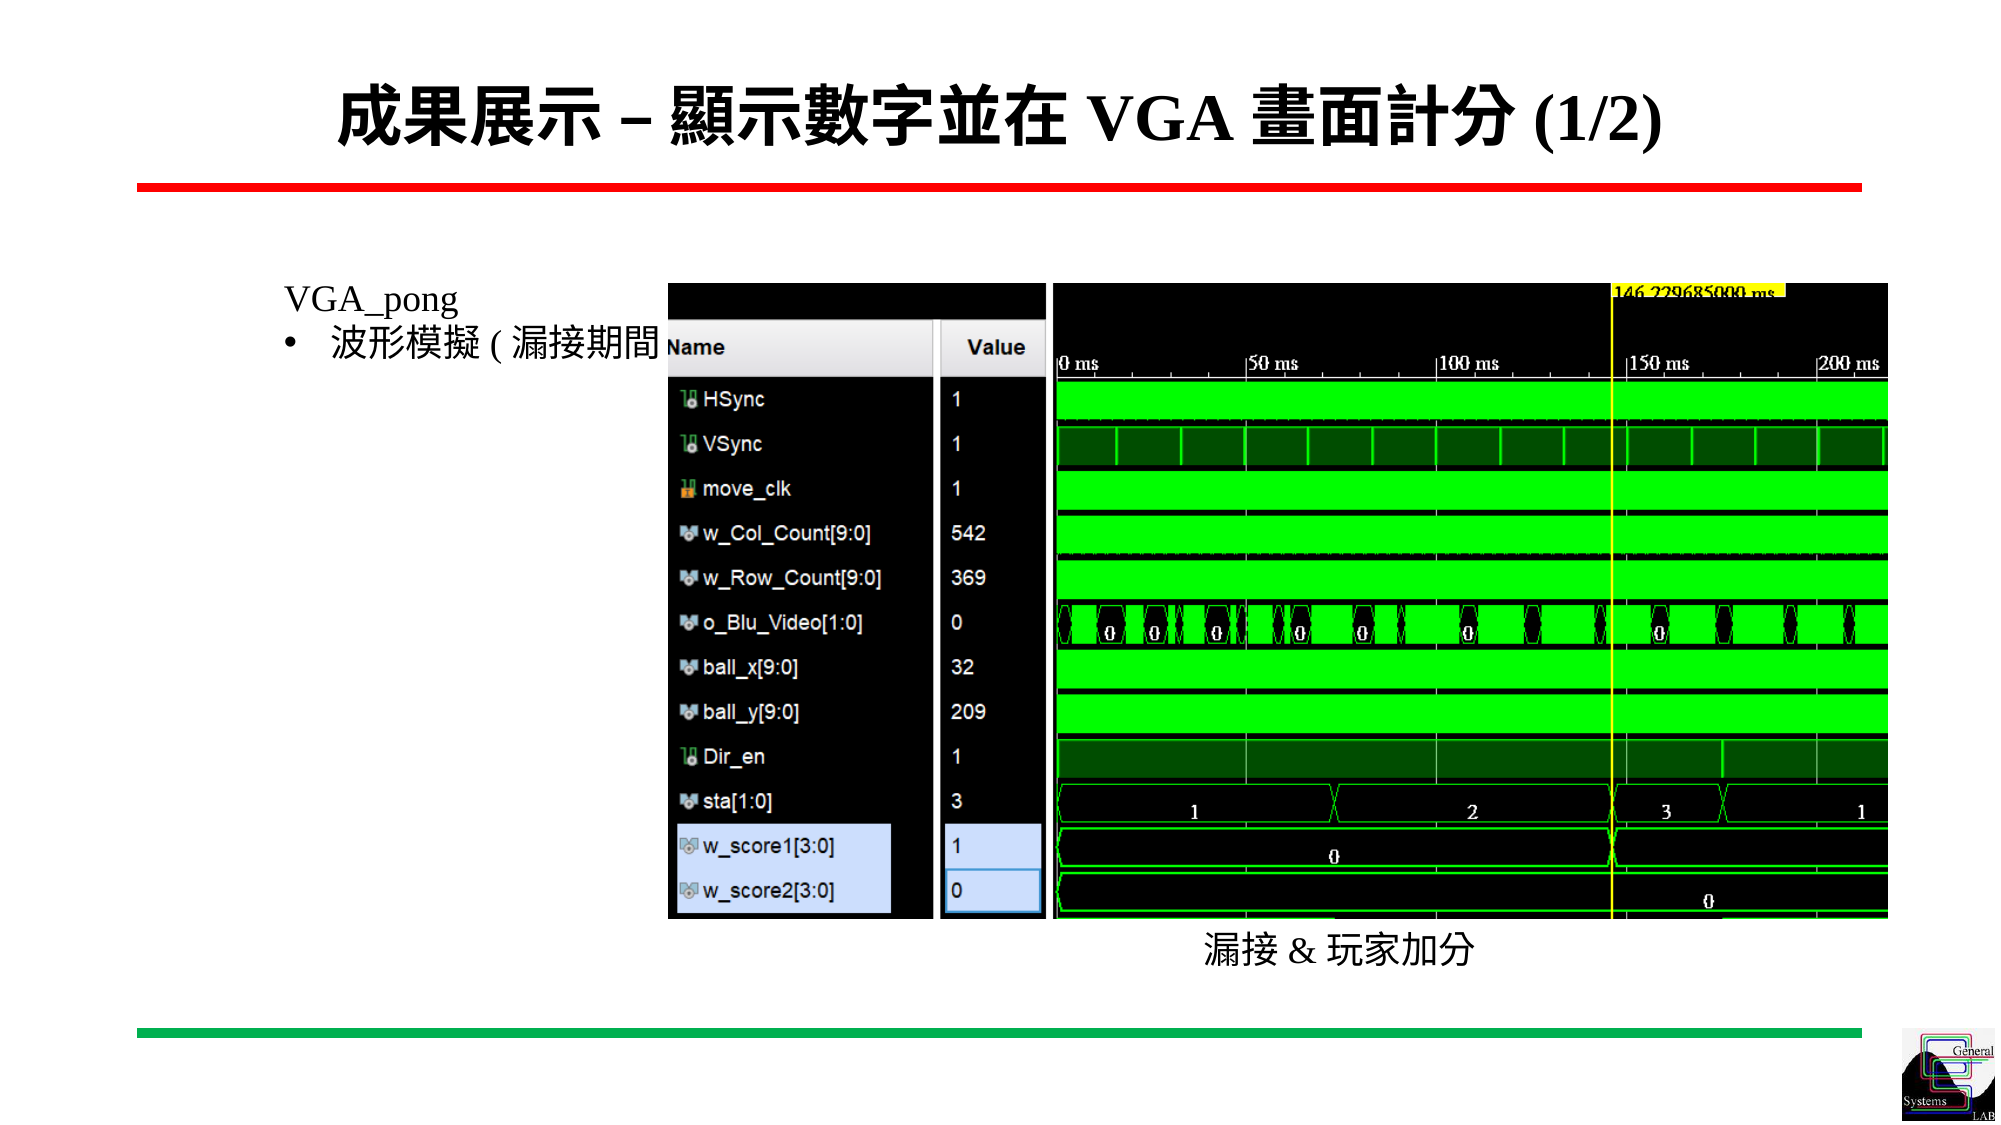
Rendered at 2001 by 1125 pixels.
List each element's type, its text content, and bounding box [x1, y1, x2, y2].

title 成果展示 – 顯示數字並在VGA畫面計分(1/2) [137, 59, 1863, 178]
text_box 漏接&玩家加分 [1189, 919, 1493, 979]
text_box VGA_pong 波形模擬(漏接期間) [269, 266, 1151, 371]
picture [1902, 1028, 1995, 1121]
picture [668, 283, 1888, 919]
